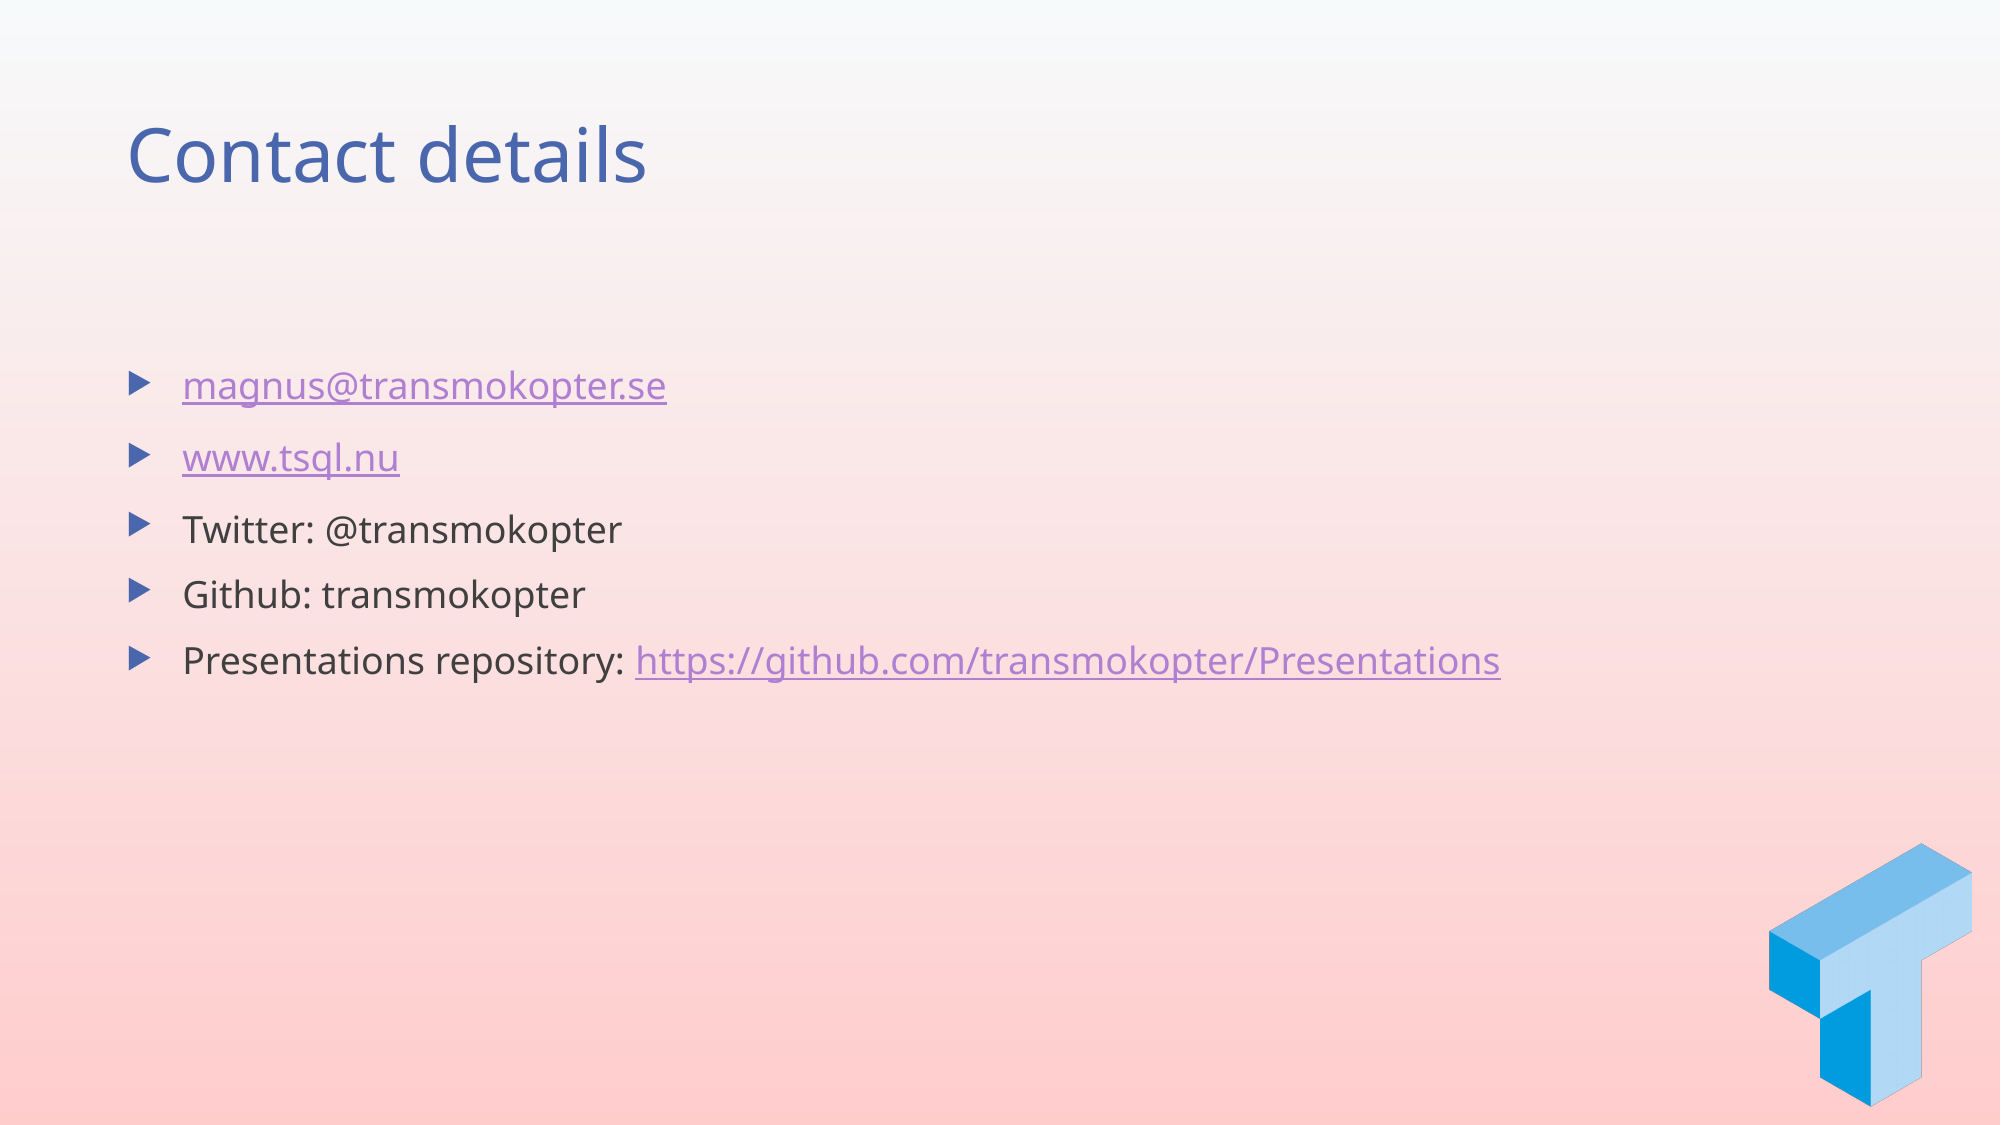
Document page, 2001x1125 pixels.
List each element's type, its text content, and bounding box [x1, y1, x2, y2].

title Contact details [111, 99, 1522, 317]
list magnus@transmokopter.se www.tsql.nu Twitter: @transmokopter Github: transmokopter Presentations repository: https://github.com/transmokopter/Presentations [111, 354, 1522, 992]
picture [1744, 818, 2001, 1122]
